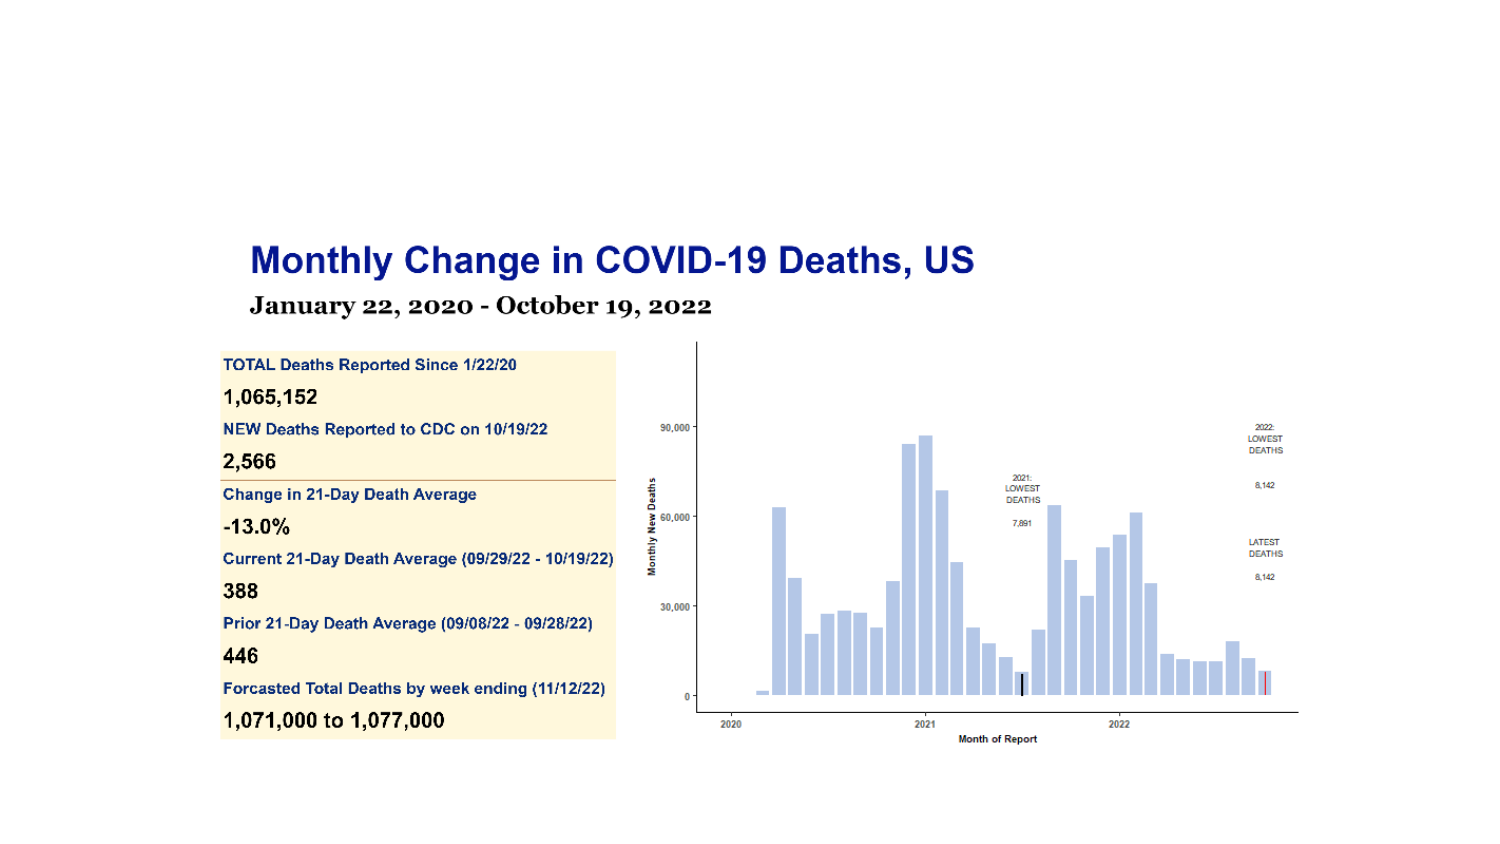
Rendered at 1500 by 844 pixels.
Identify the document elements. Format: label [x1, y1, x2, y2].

picture [193, 195, 1307, 753]
